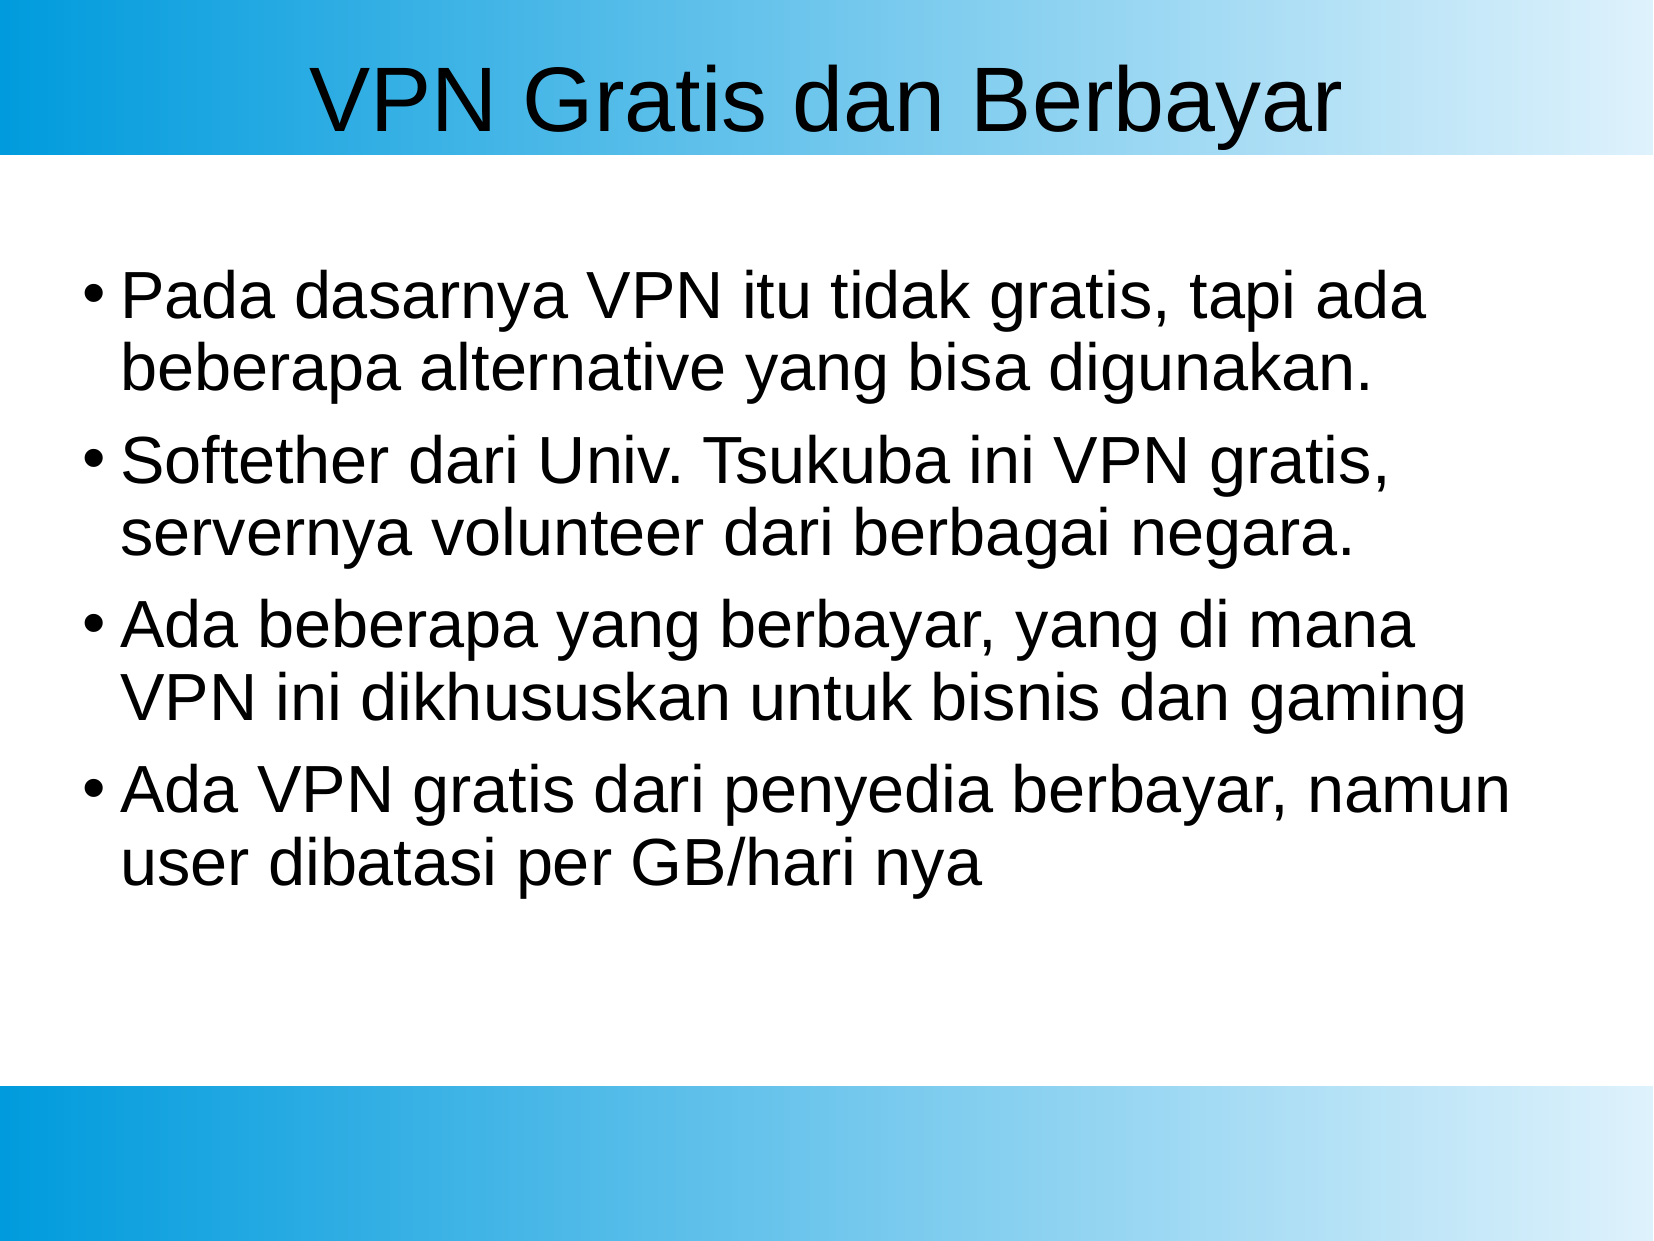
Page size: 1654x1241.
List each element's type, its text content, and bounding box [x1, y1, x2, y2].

title VPN Gratis dan Berbayar [82, 49, 1571, 154]
list Pada dasarnya VPN itu tidak gratis, tapi ada beberapa alternative yang bisa digunakan. Softether dari Univ. Tsukuba ini VPN gratis, servernya volunteer dari berbagai negara. Ada beberapa yang berbayar, yang di mana VPN ini dikhususkan untuk bisnis dan gaming Ada VPN gratis dari penyedia berbayar, namun user dibatasi per GB/hari nya [82, 260, 1571, 980]
